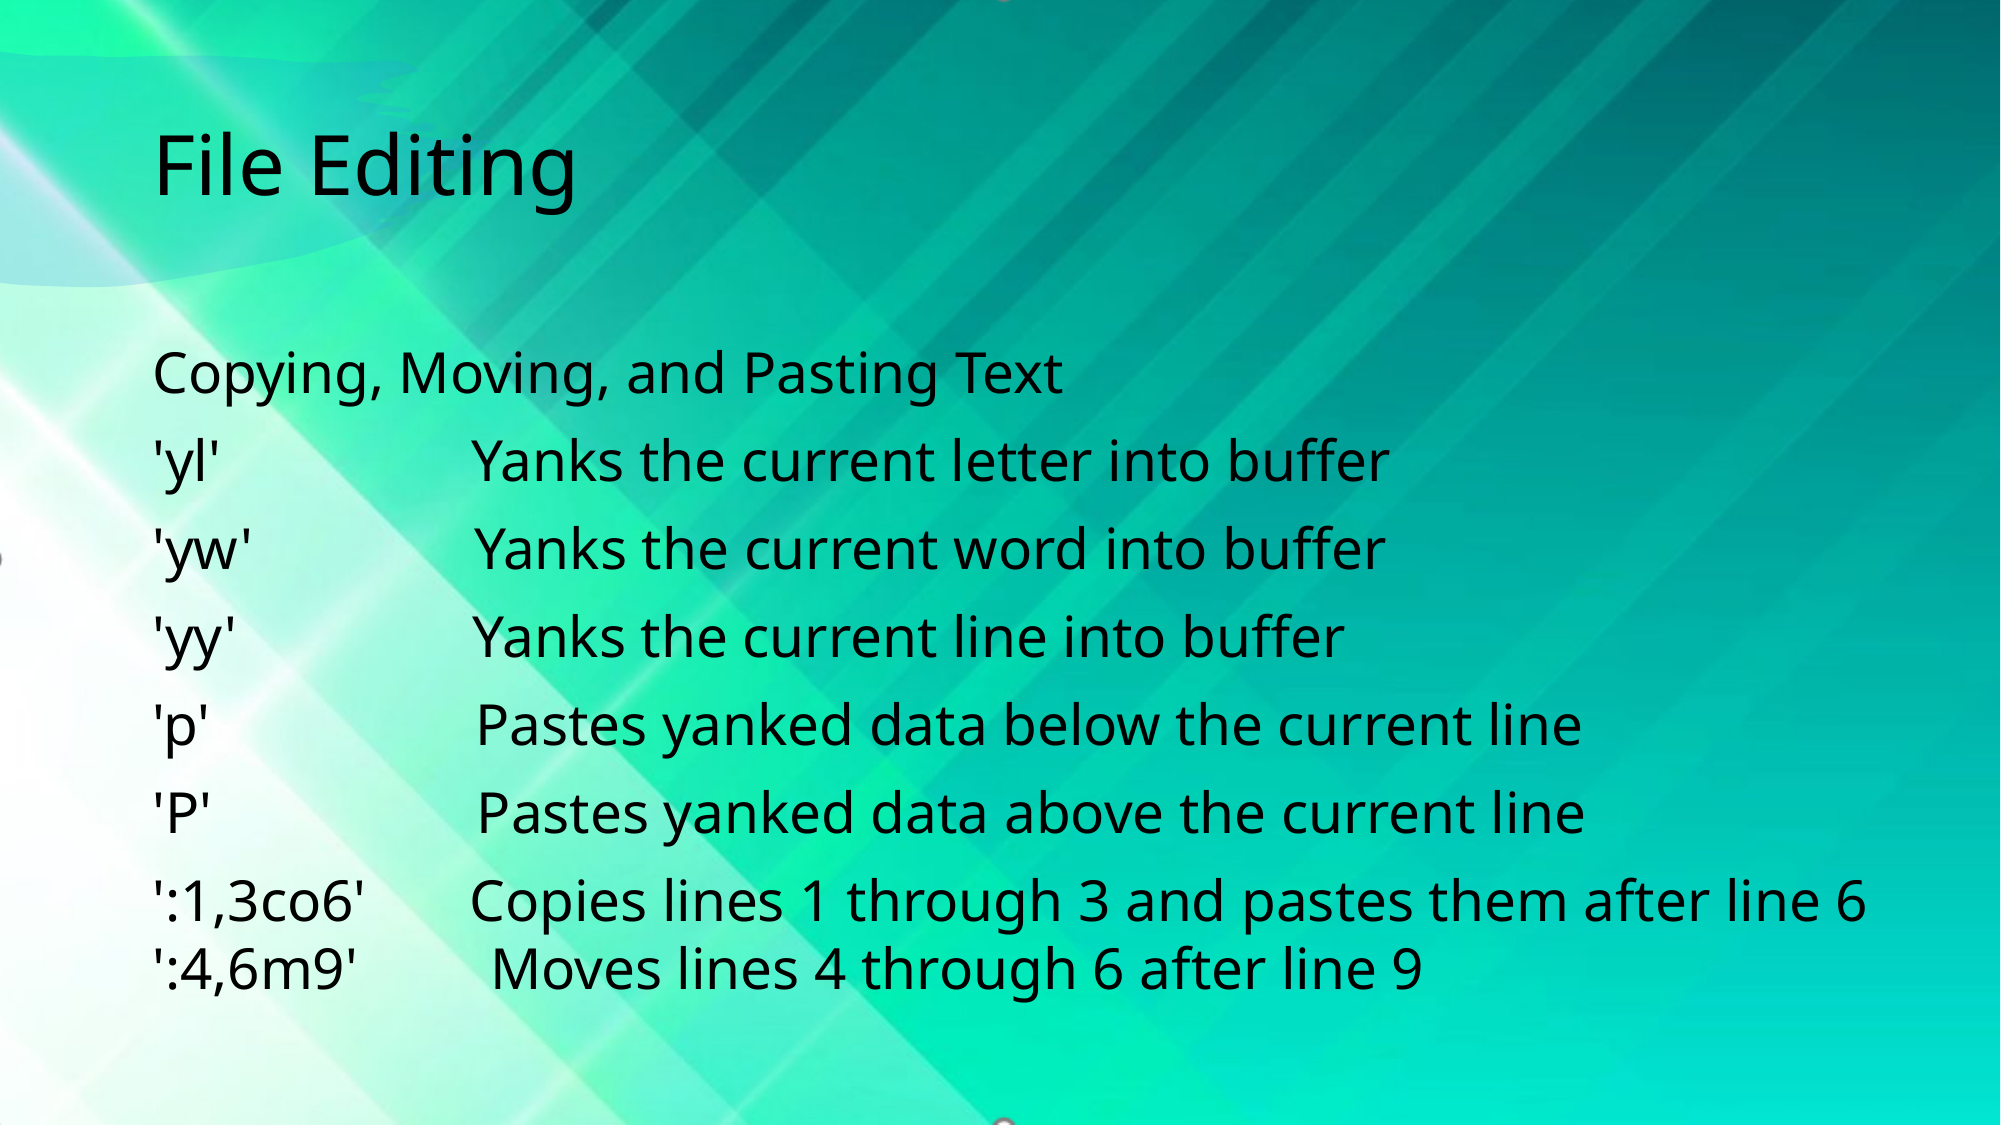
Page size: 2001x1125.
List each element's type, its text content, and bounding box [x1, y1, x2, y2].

picture [0, 0, 2001, 1125]
title File Editing [137, 59, 1863, 278]
list Copying, Moving, and Pasting Text 'yl' Yanks the current letter into buffer 'yw' Yanks the current word into buffer 'yy' Yanks the current line into buffer 'p' Pastes yanked data below the current line 'P' Pastes yanked data above the current line ':1,3co6' Copies lines 1 through 3 and pastes them after line 6 ':4,6m9' Moves lines 4 through 6 after line 9 [137, 329, 1991, 1013]
